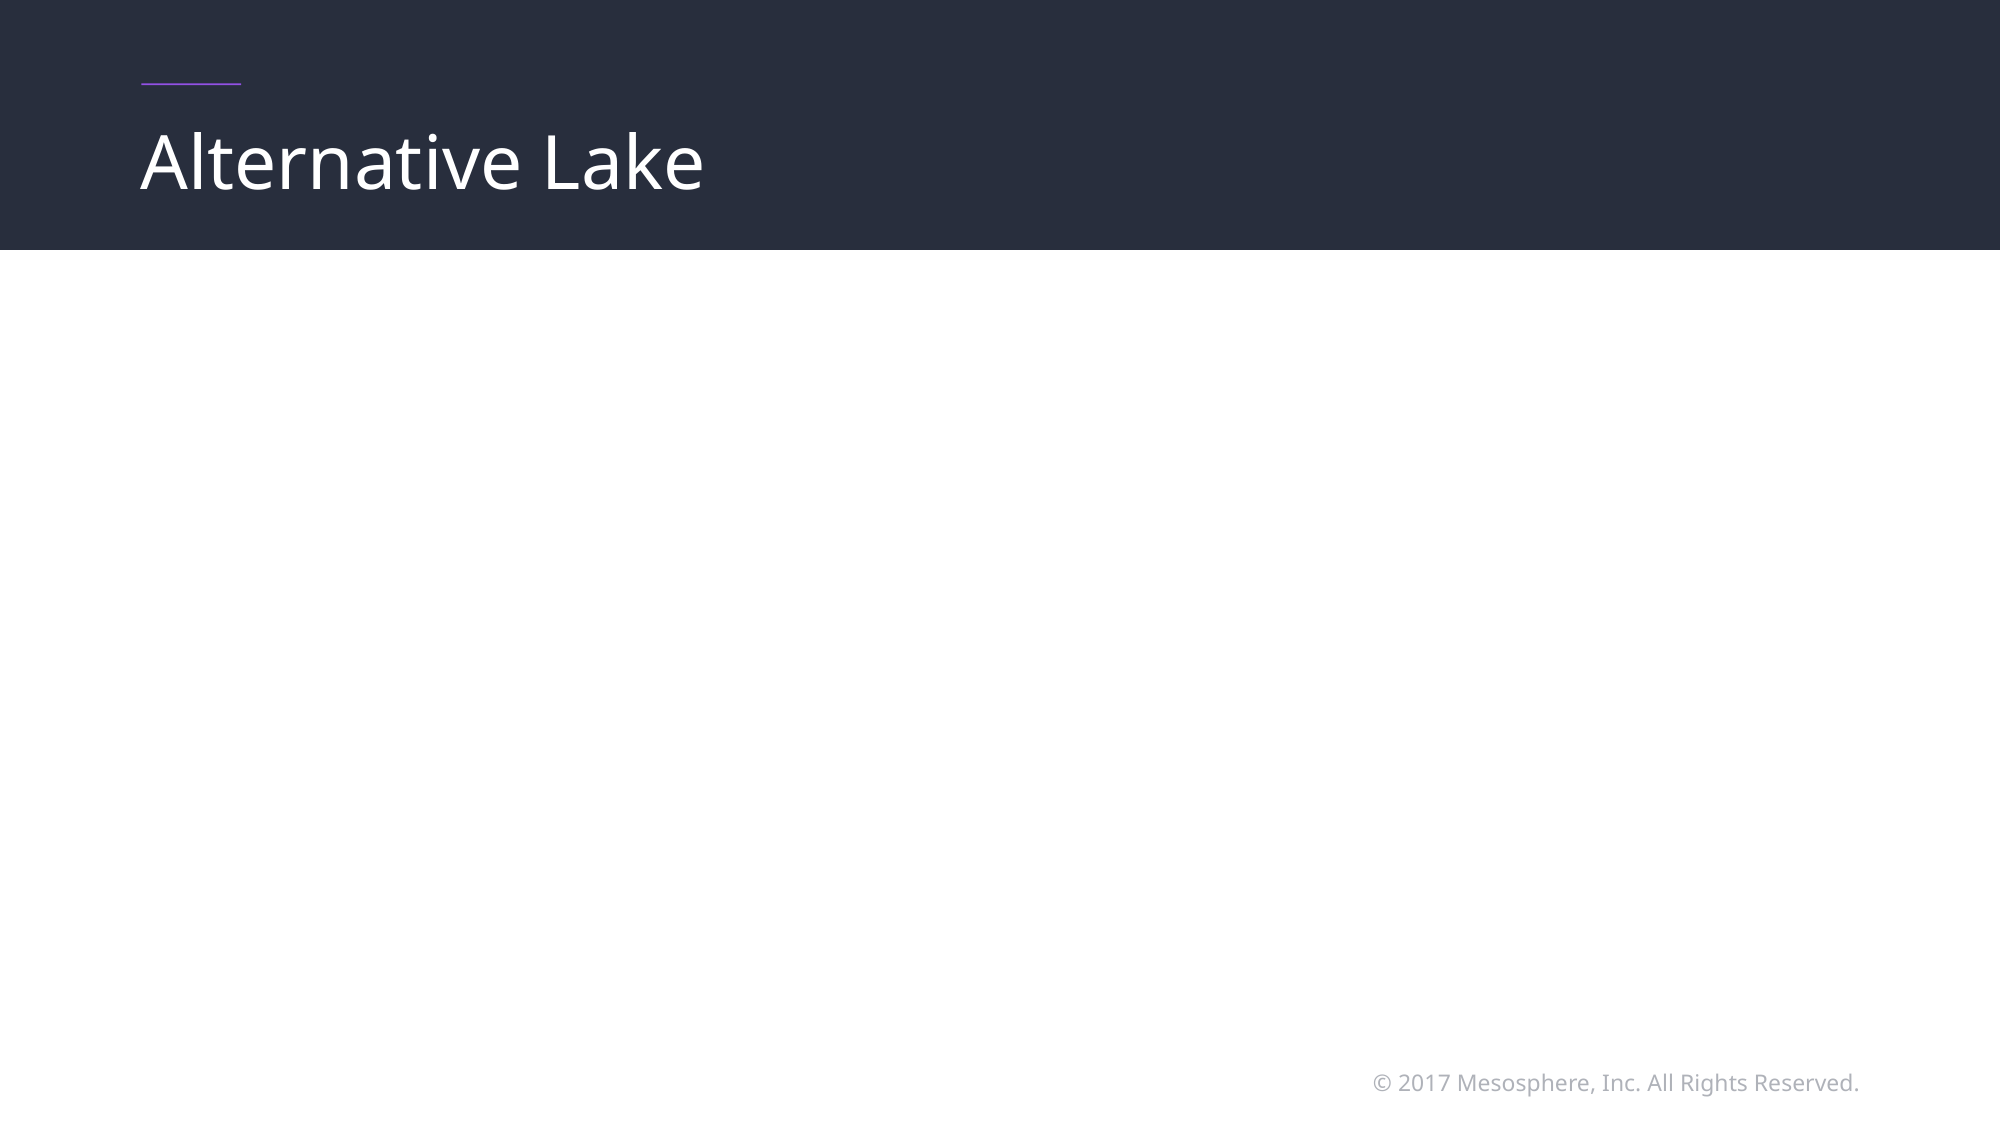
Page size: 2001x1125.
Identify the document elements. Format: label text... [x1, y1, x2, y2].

title Alternative Lake [125, 99, 1876, 194]
